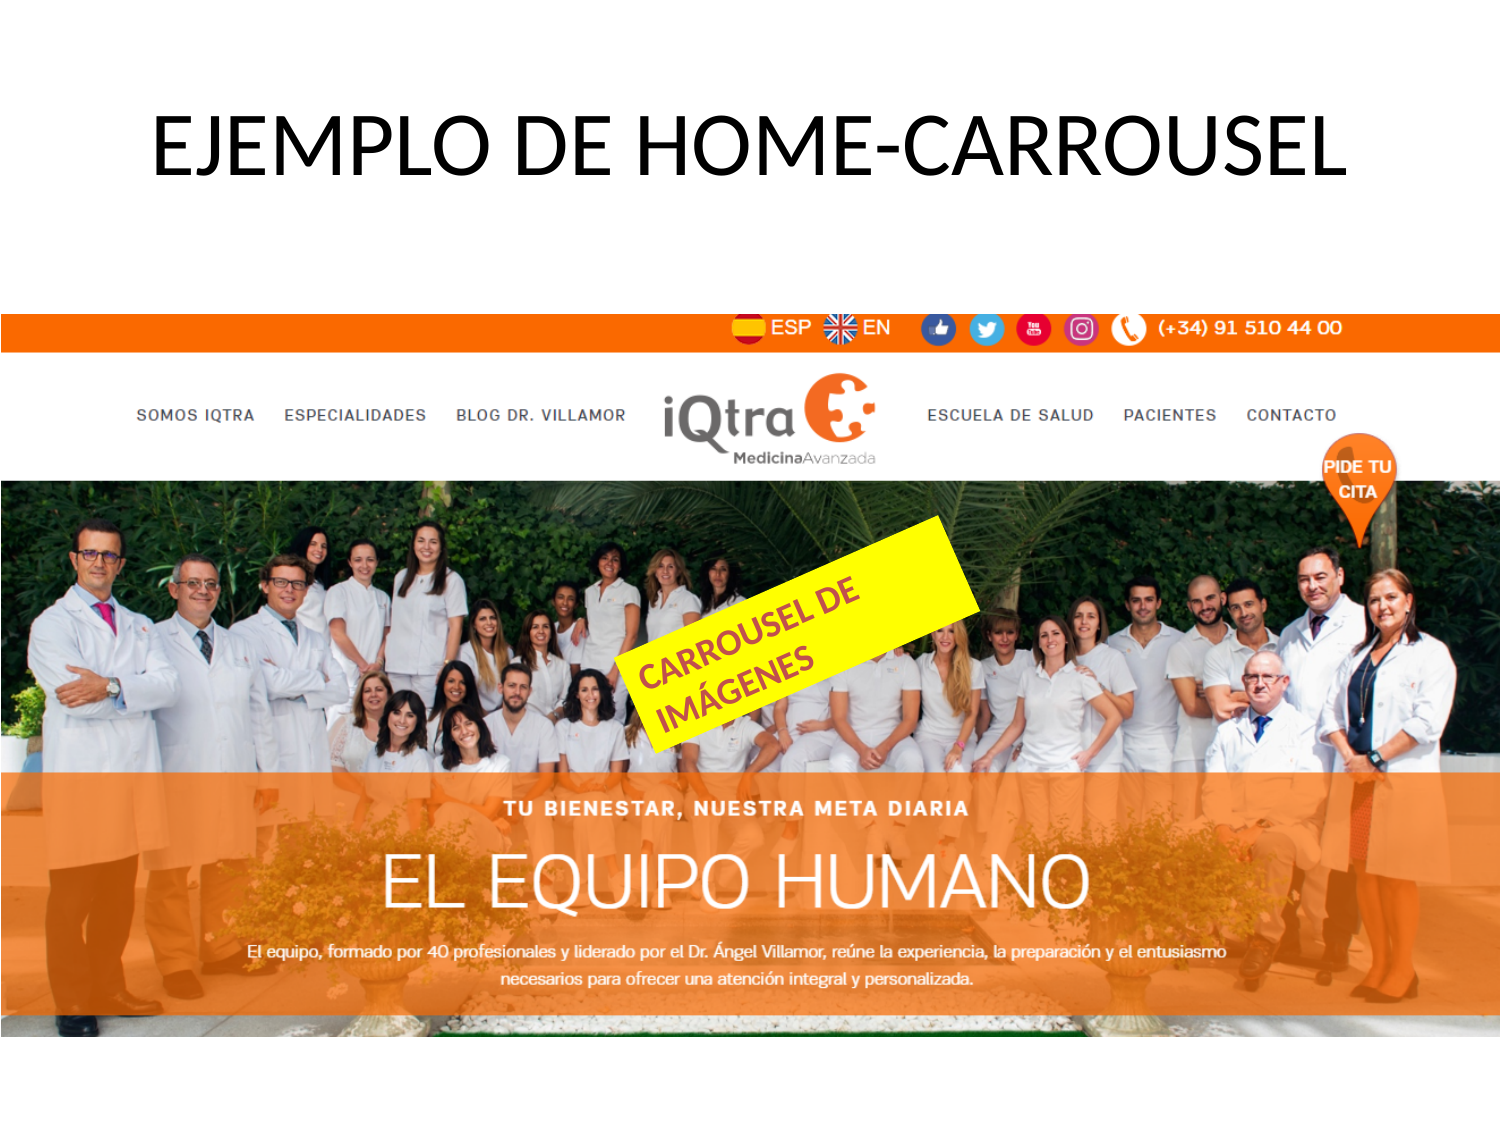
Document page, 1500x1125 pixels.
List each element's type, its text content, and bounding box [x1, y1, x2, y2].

picture [0, 314, 1500, 1037]
title EJEMPLO DE HOME-CARROUSEL [75, 45, 1425, 233]
